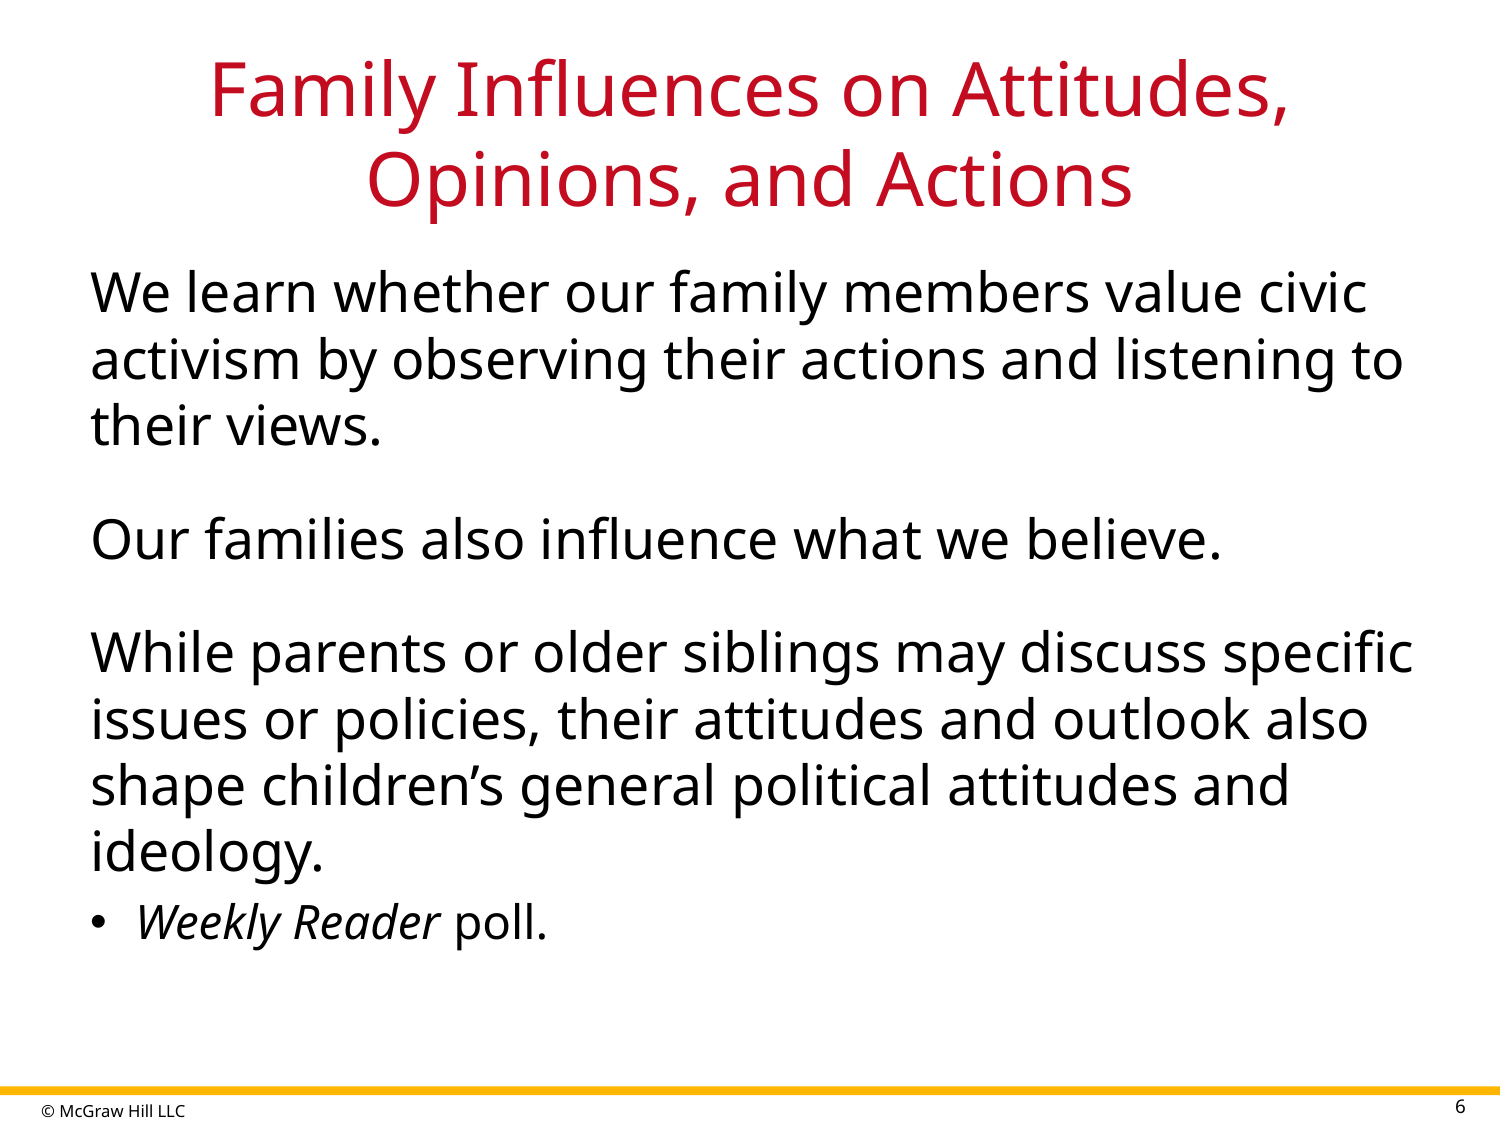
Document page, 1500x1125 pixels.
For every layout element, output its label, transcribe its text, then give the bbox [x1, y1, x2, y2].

title Family Influences on Attitudes, Opinions, and Actions [138, 28, 1362, 235]
list We learn whether our family members value civic activism by observing their actions and listening to their views. Our families also influence what we believe. While parents or older siblings may discuss specific issues or policies, their attitudes and outlook also shape children’s general political attitudes and ideology. Weekly Reader poll. [75, 249, 1438, 963]
slide_number 6 [1415, 1094, 1474, 1122]
